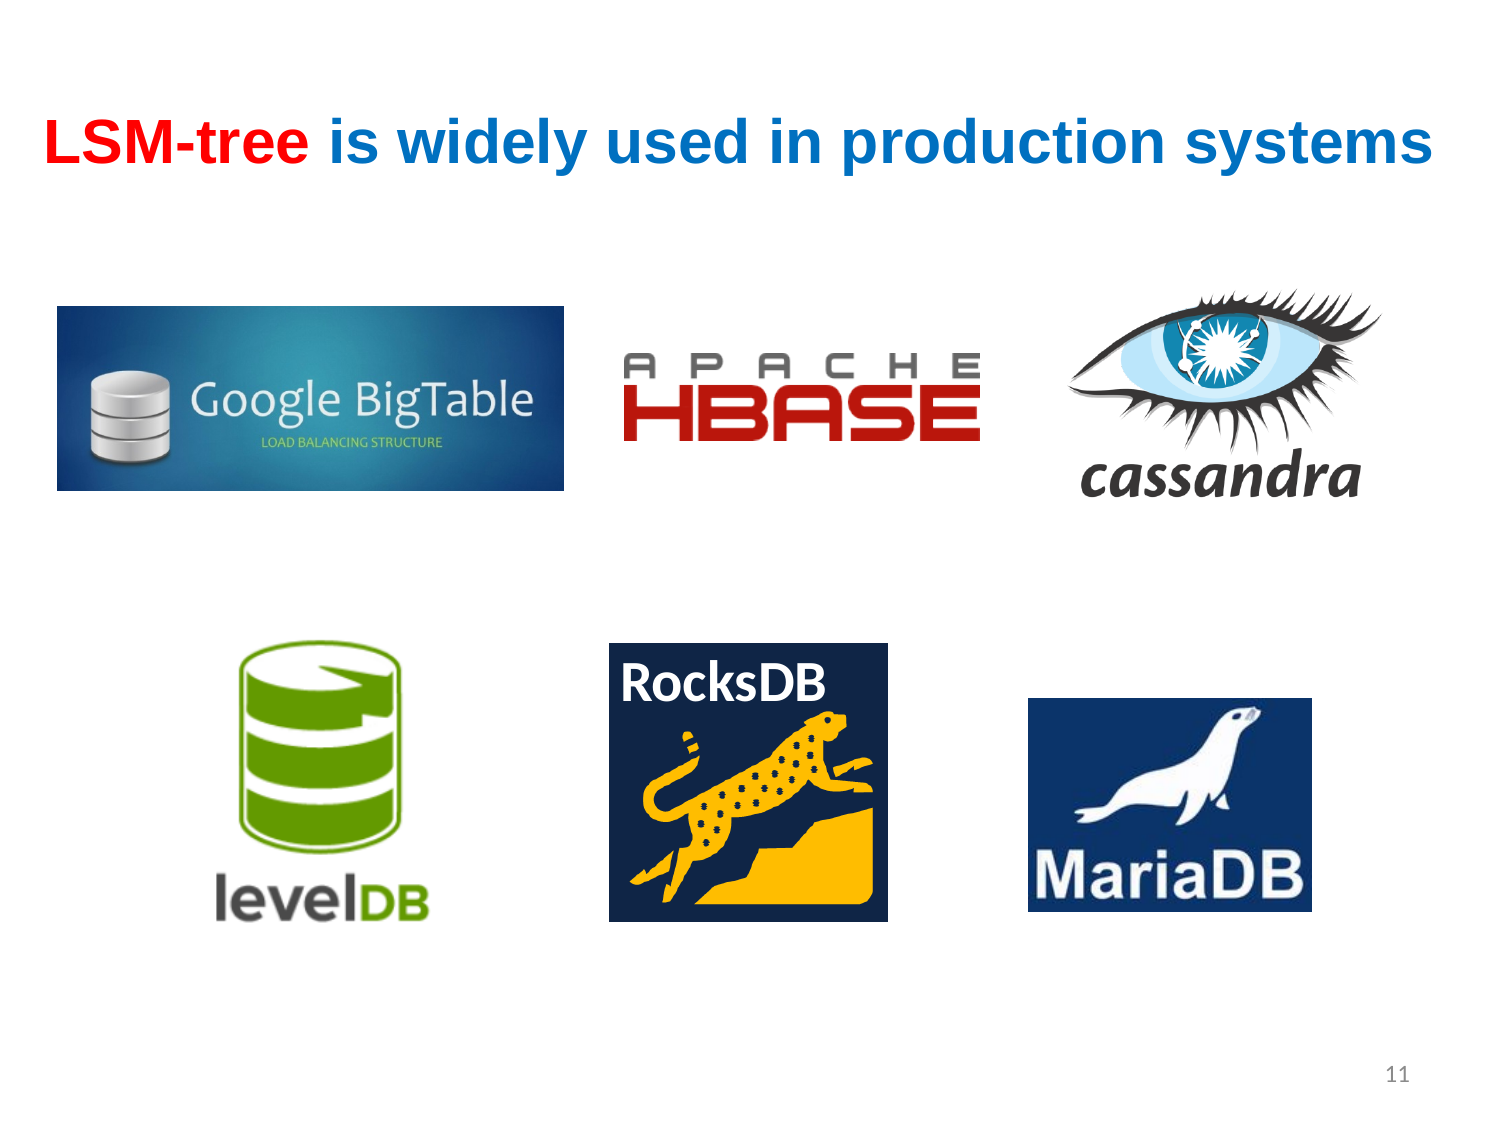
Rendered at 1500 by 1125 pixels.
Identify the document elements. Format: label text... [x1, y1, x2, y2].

title LSM-tree is widely used in production systems [0, 45, 1500, 233]
picture [0, 306, 565, 491]
picture [1061, 282, 1388, 502]
picture [149, 612, 488, 951]
picture [608, 643, 888, 922]
slide_number 11 [1074, 1042, 1425, 1103]
picture [624, 352, 980, 441]
picture [1028, 698, 1313, 912]
